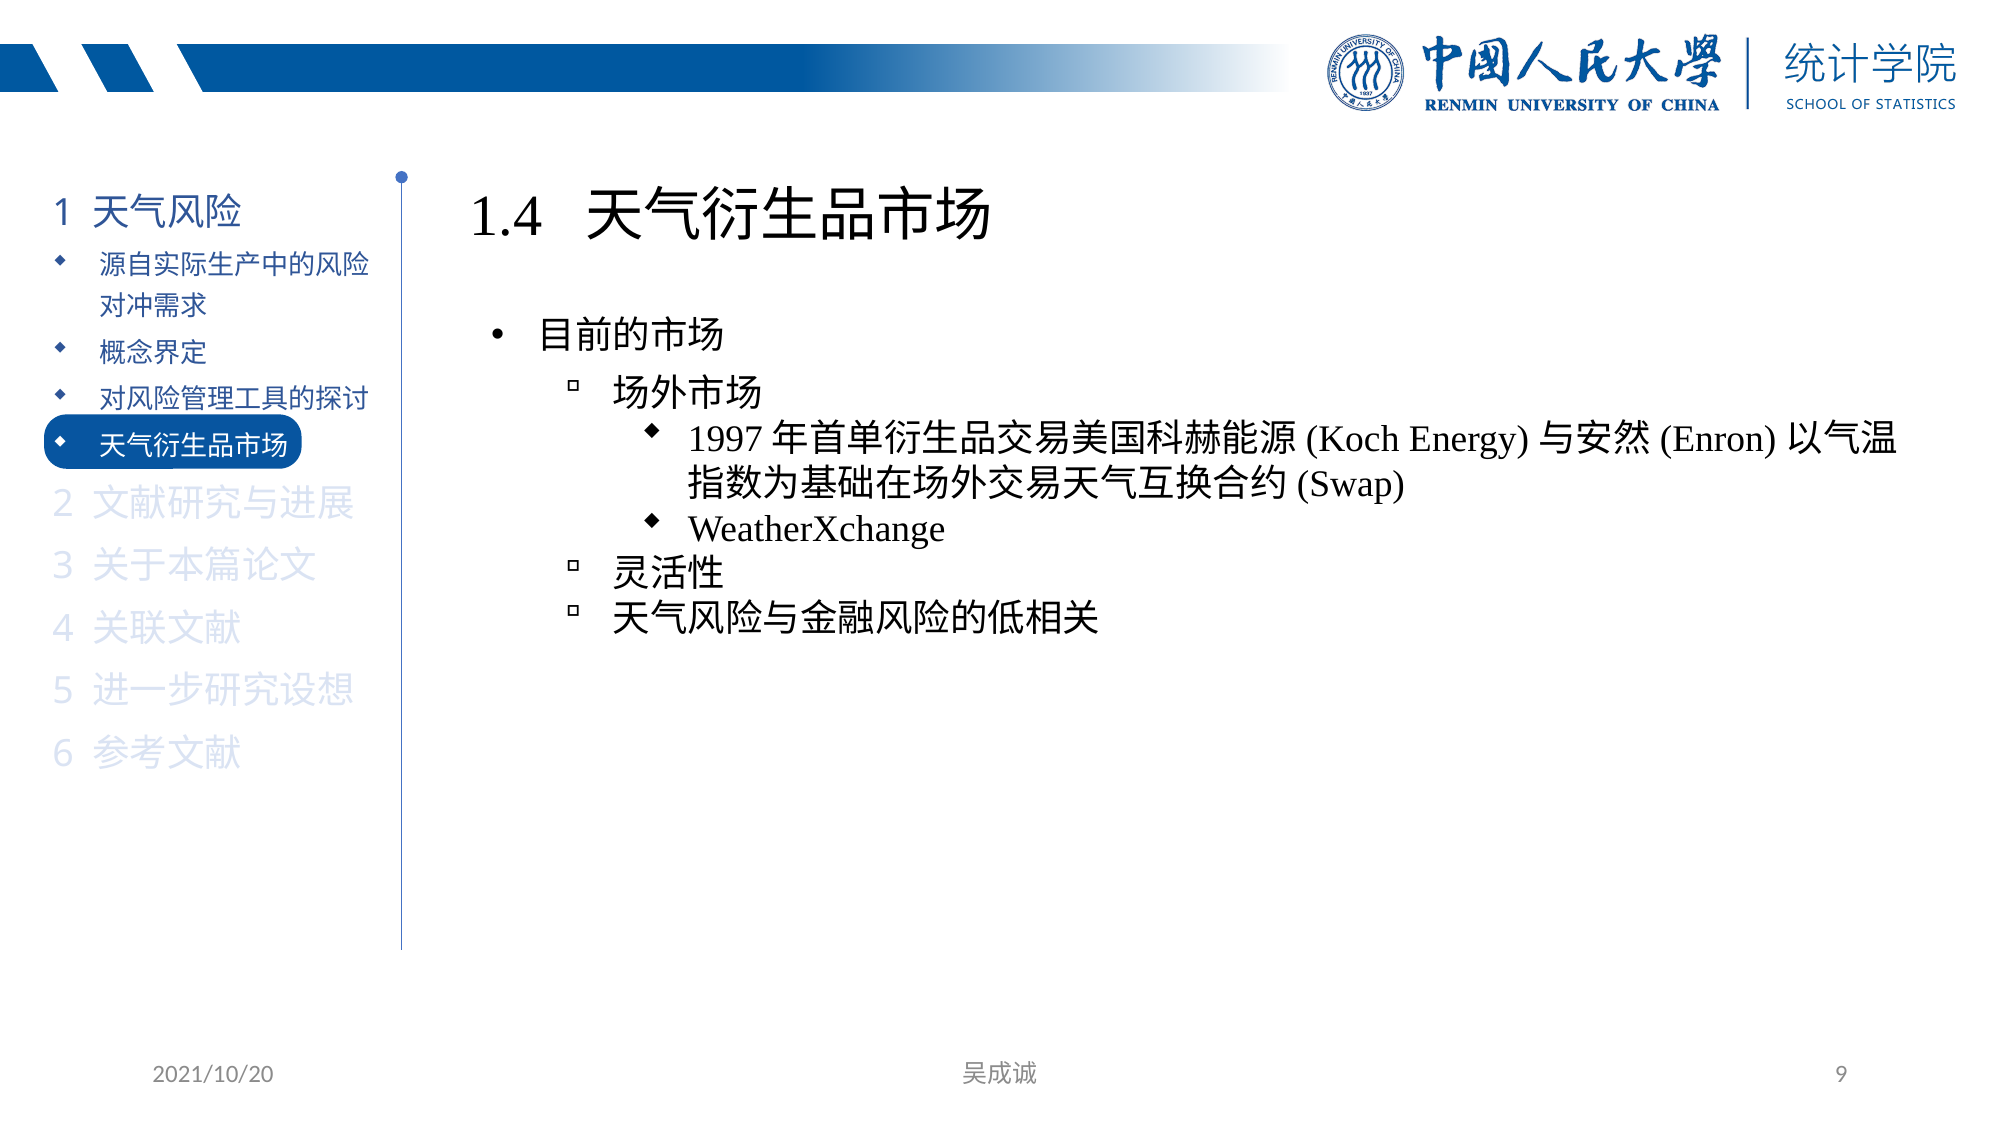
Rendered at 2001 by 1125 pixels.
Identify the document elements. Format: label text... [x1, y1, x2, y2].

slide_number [137, 1042, 588, 1103]
text_box 目前的市场 场外市场 1997年首单衍生品交易美国科赫能源(Koch Energy)与安然(Enron)以气温指数为基础在场外交易天气互换合约(Swap) WeatherXchange 灵活性 天气风险与金融风险的低相关 [476, 303, 1918, 646]
picture [1327, 33, 1956, 111]
text_box 1.4 天气衍生品市场 [454, 169, 1790, 255]
footer 吴成诚 [662, 1042, 1338, 1103]
slide_number 9 [1412, 1042, 1863, 1103]
text_box 1 天气风险 源自实际生产中的风险对冲需求 概念界定 对风险管理工具的探讨 天气衍生品市场 2 文献研究与进展 3 关于本篇论文 4 关联文献 5 进一步研究设想 6 参考文献 [37, 169, 402, 781]
